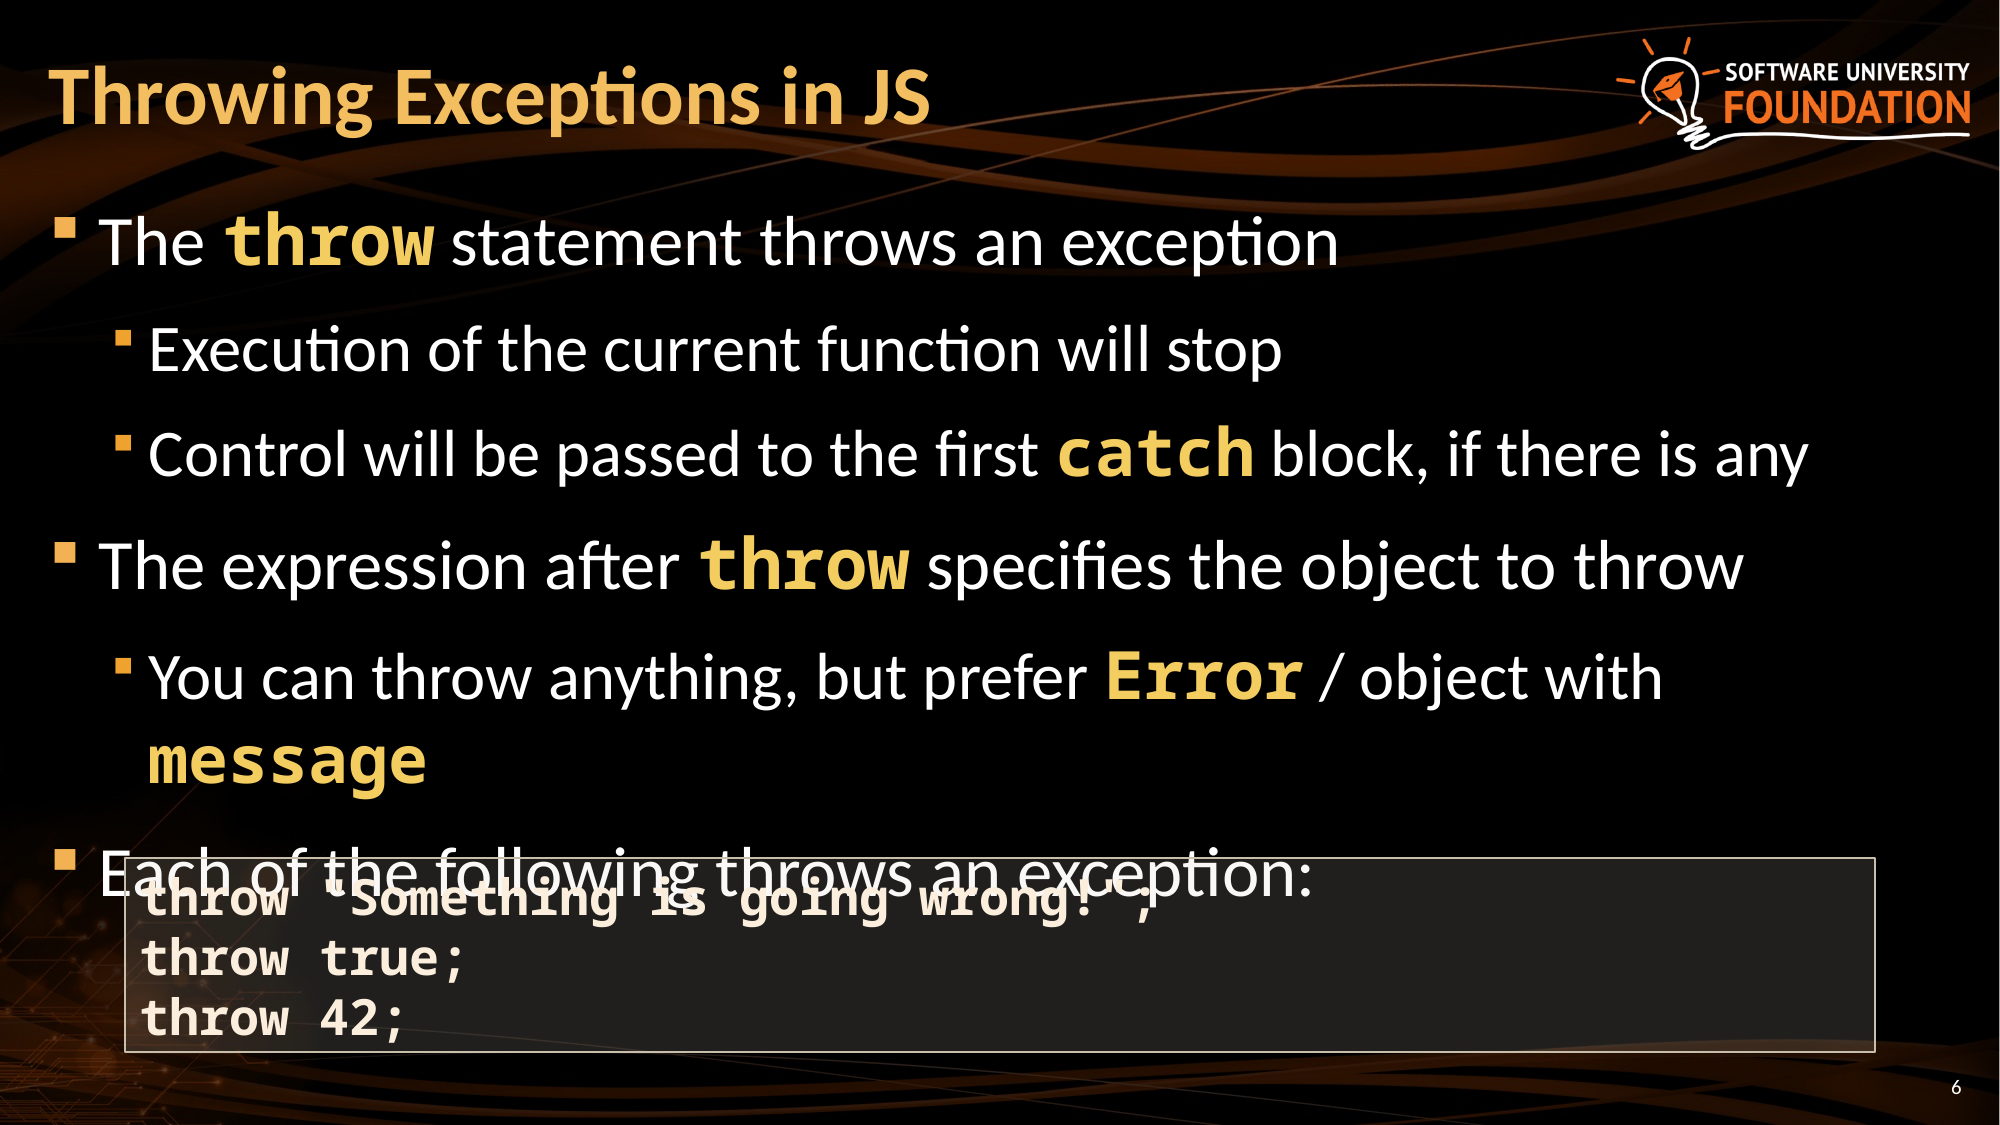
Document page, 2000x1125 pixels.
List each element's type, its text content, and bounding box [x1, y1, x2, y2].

title Throwing Exceptions in JS [30, 6, 1602, 189]
text_box throw "Something is going wrong!"; throw true; throw 42; [124, 857, 1875, 1053]
list The throw statement throws an exception Execution of the current function will stop Control will be passed to the first catch block, if there is any The expression after throw specifies the object to throw You can throw anything, but prefer Error / object with message Each of the following throws an exception: [31, 188, 1968, 1103]
picture [0, 0, 2000, 1125]
